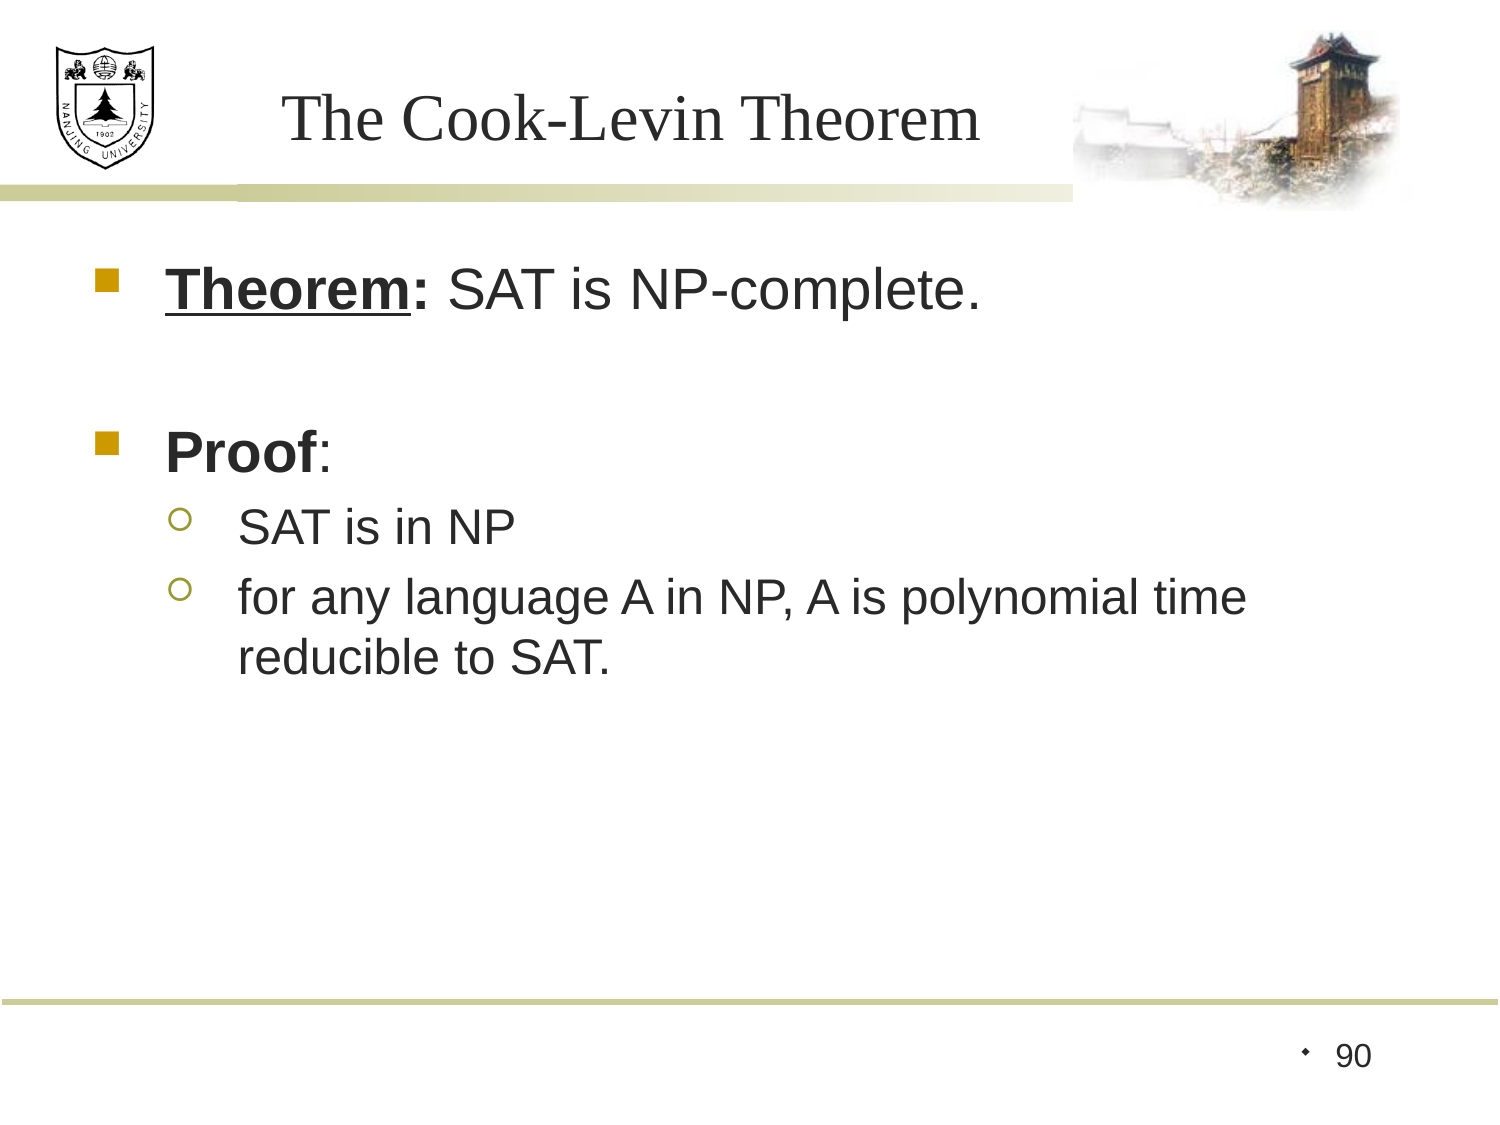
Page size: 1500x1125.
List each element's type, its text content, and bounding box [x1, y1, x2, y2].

title The Cook-Levin Theorem [171, 66, 1093, 161]
picture [2, 999, 1498, 1005]
list Theorem: SAT is NP-complete. Proof: SAT is in NP for any language A in NP, A is polynomial time reducible to SAT. [76, 243, 1413, 965]
picture [1073, 30, 1400, 211]
slide_number 90 [1234, 1030, 1388, 1107]
picture [50, 42, 160, 173]
